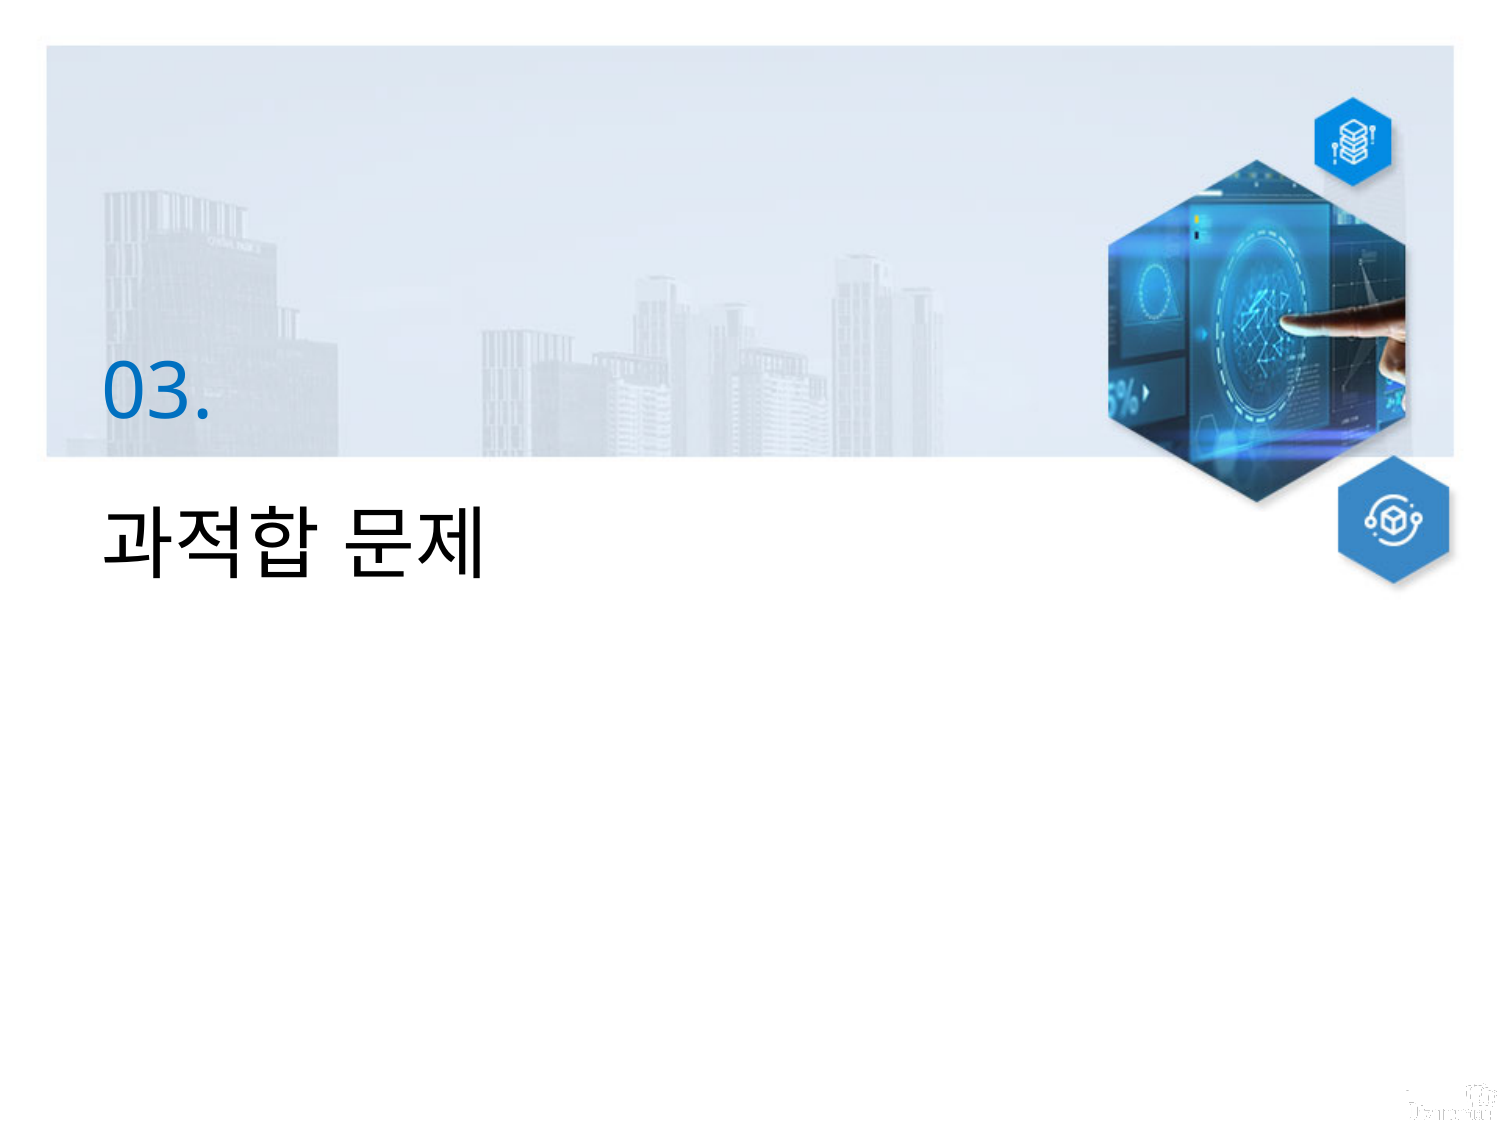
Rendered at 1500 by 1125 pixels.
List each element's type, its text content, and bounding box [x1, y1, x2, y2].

text_box 03. [86, 331, 265, 486]
text_box 과적합 문제 [86, 485, 1387, 567]
picture [0, 0, 1500, 1125]
